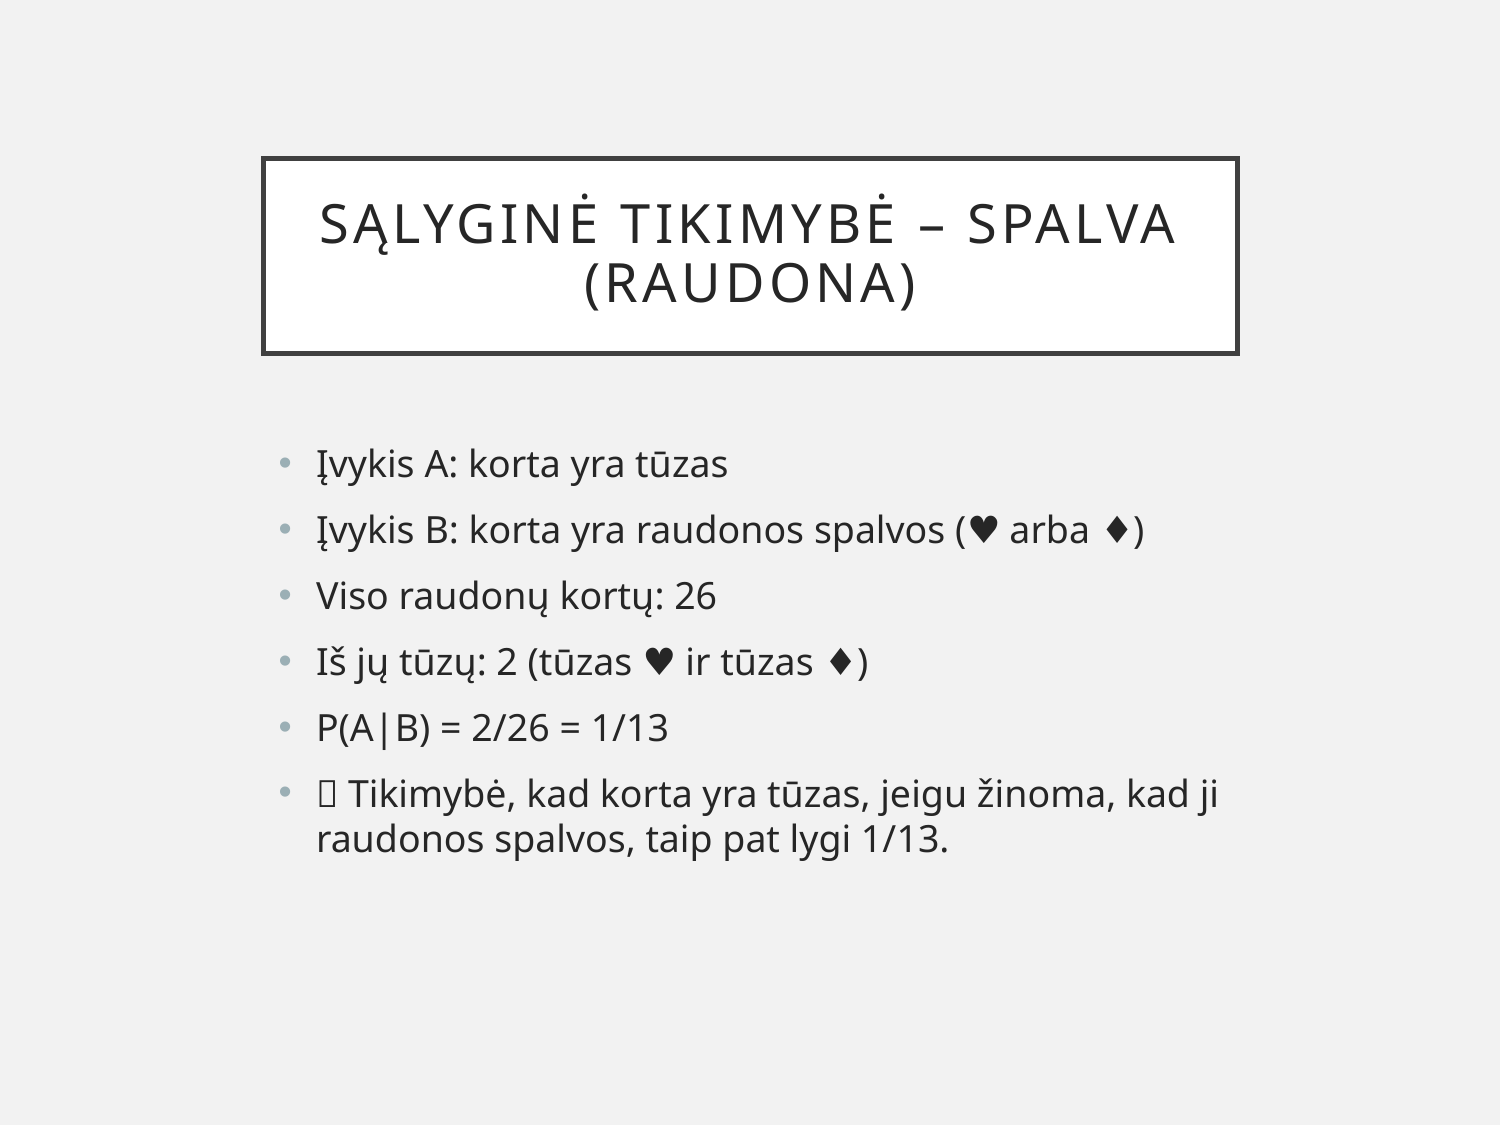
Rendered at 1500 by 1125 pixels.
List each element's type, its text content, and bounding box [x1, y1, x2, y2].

title Sąlyginė tikimybė – spalva (raudona) [261, 156, 1240, 356]
list Įvykis A: korta yra tūzas Įvykis B: korta yra raudonos spalvos (♥️ arba ♦️) Viso raudonų kortų: 26 Iš jų tūzų: 2 (tūzas ♥️ ir tūzas ♦️) P(A|B) = 2/26 = 1/13 ✅ Tikimybė, kad korta yra tūzas, jeigu žinoma, kad ji raudonos spalvos, taip pat lygi 1/13. [263, 432, 1238, 942]
